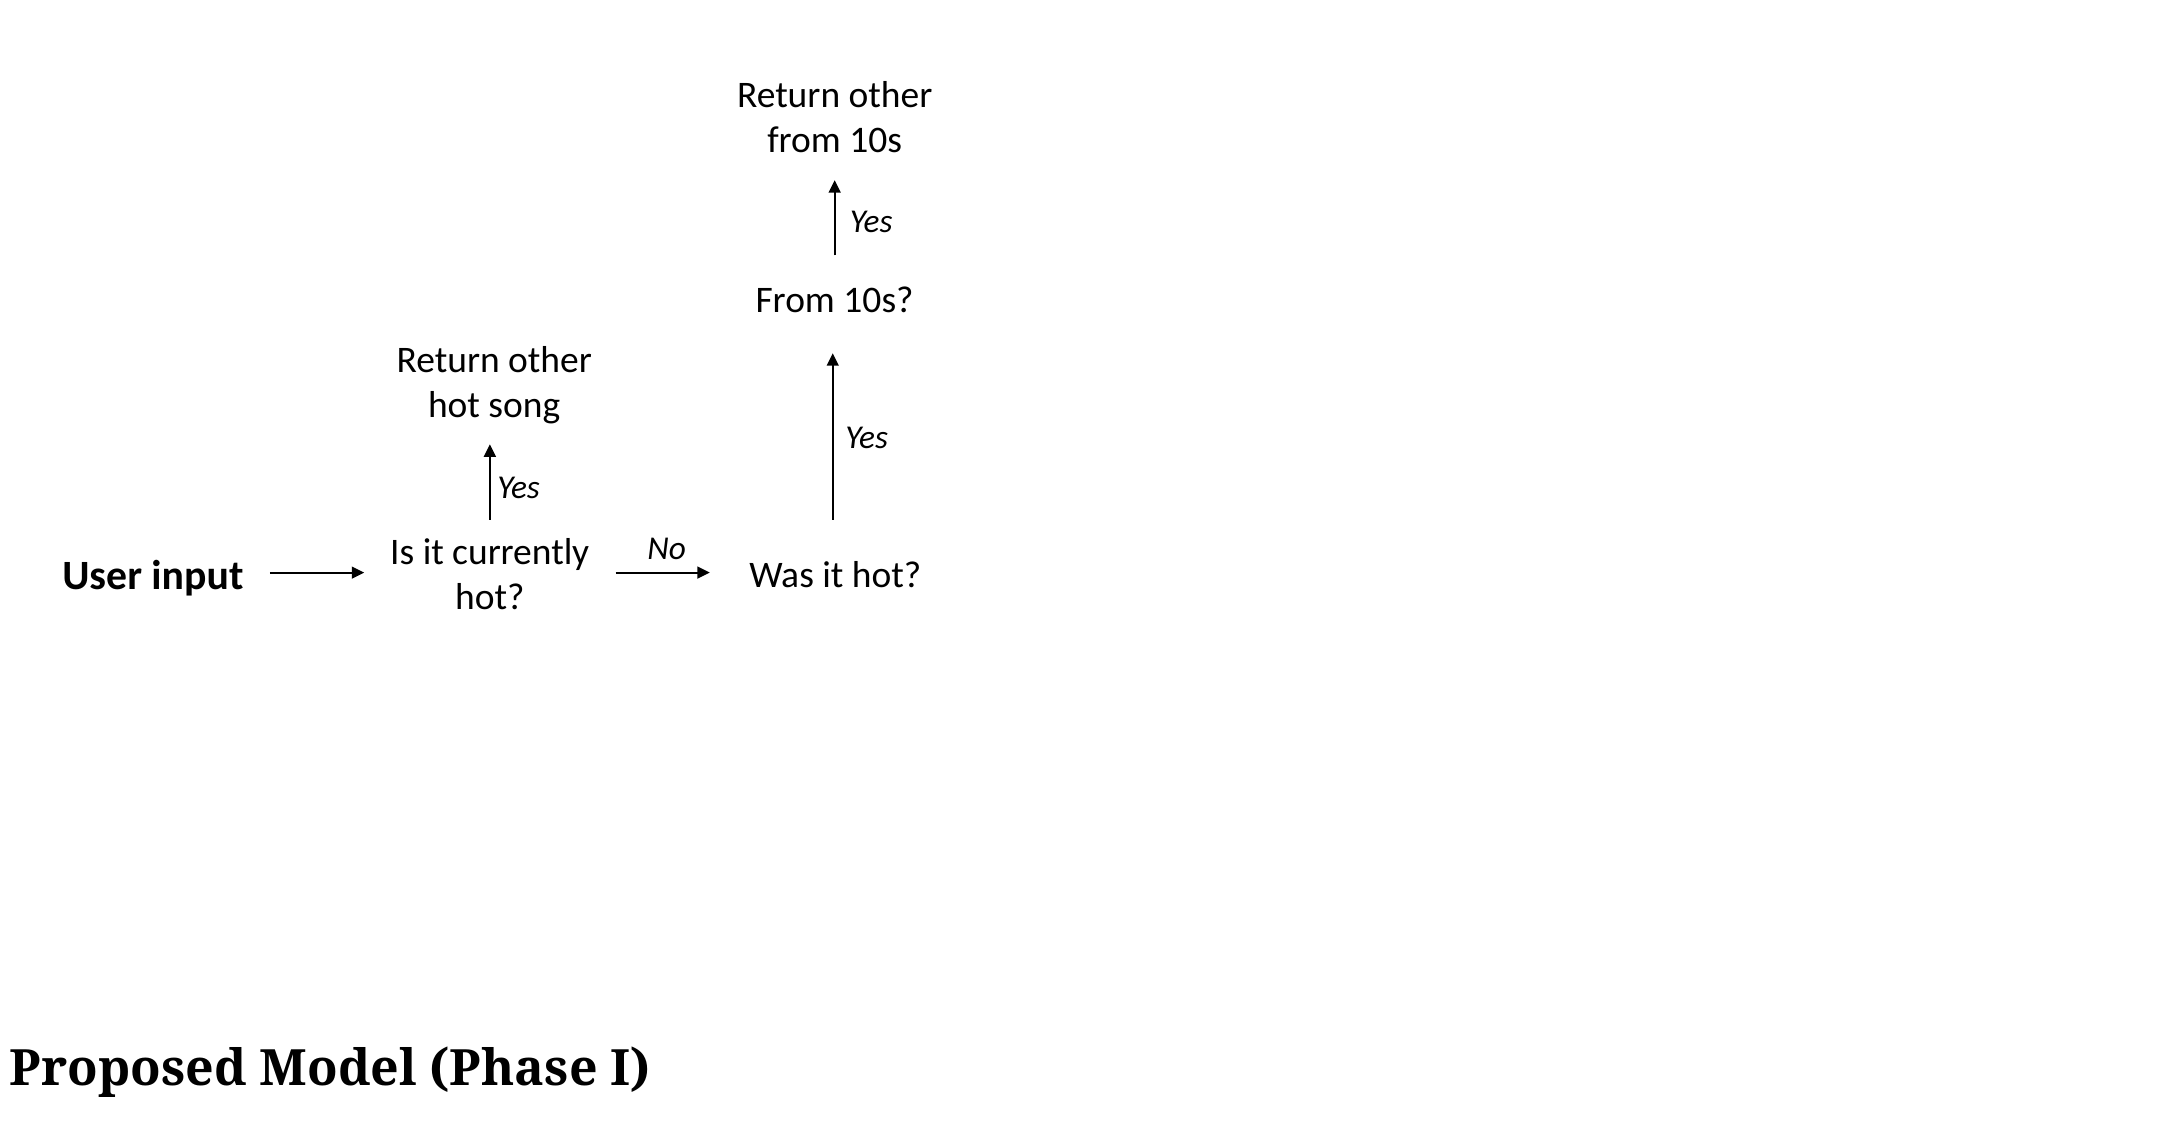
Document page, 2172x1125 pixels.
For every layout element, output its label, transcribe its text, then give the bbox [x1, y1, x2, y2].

text_box Yes [833, 408, 904, 463]
text_box From 10s? [714, 267, 955, 327]
text_box Yes [482, 457, 489, 513]
text_box Proposed Model (Phase I) [0, 1028, 666, 1104]
text_box User input [40, 541, 265, 604]
text_box No [632, 518, 701, 572]
text_box Was it hot? [715, 542, 956, 602]
text_box Return other hot song [374, 327, 615, 433]
text_box Is it currently hot? [369, 519, 611, 625]
text_box Return other from 10s [714, 62, 955, 168]
text_box Yes [490, 457, 555, 513]
text_box Yes [835, 191, 908, 247]
